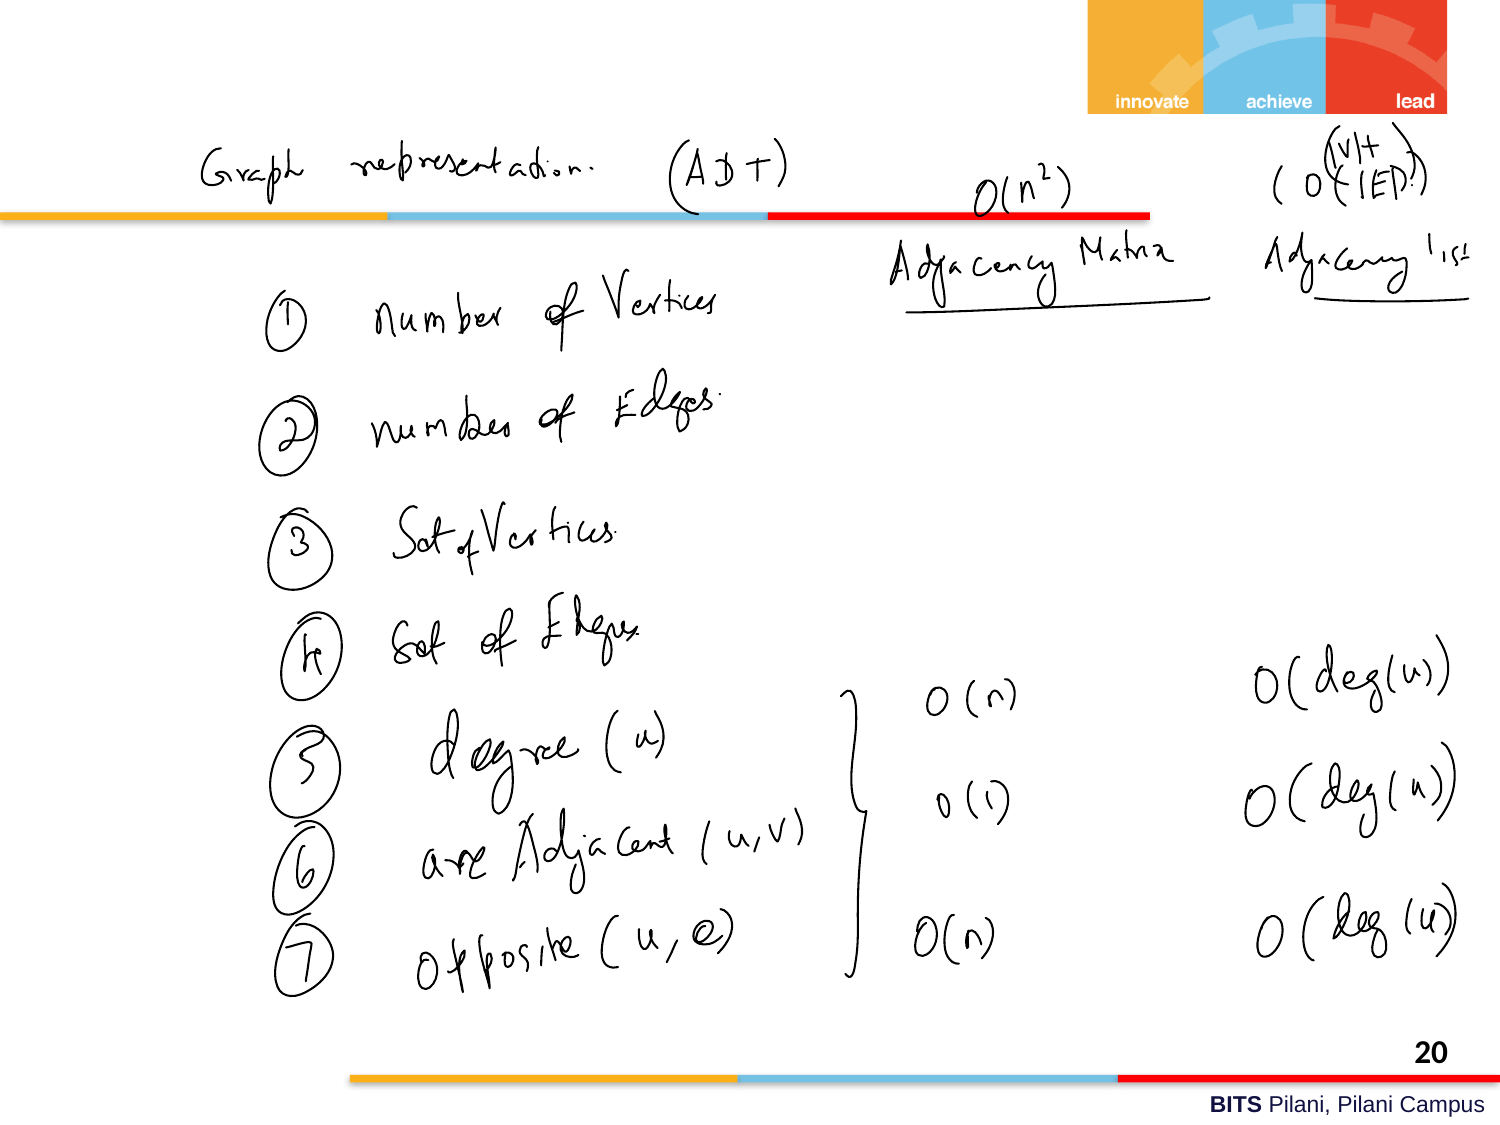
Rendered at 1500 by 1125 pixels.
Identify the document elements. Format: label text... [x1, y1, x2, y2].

picture [1087, 0, 1448, 114]
slide_number 20 [1399, 1023, 1500, 1072]
